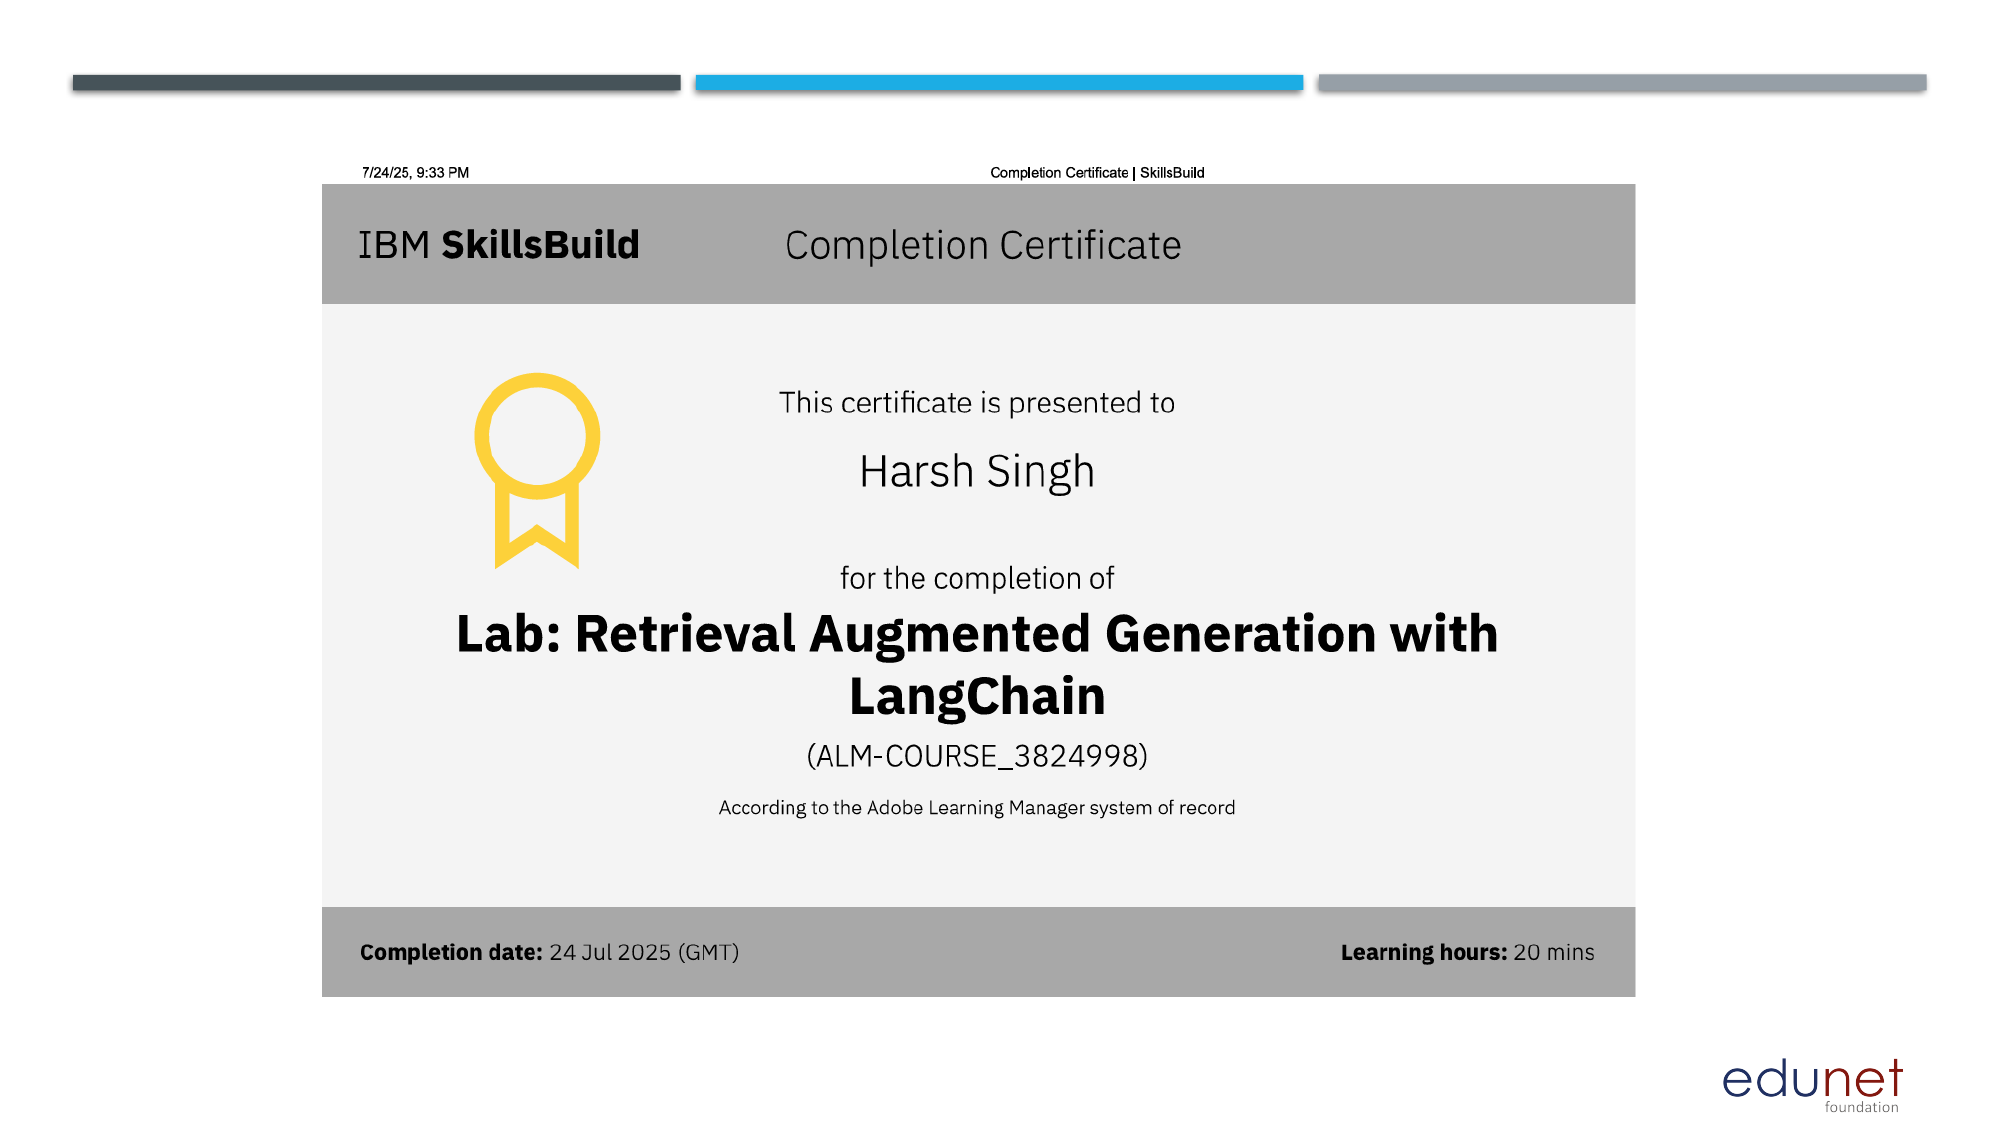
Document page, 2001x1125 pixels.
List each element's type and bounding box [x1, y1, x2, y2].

picture [321, 144, 1679, 1034]
picture [1719, 1056, 1905, 1116]
